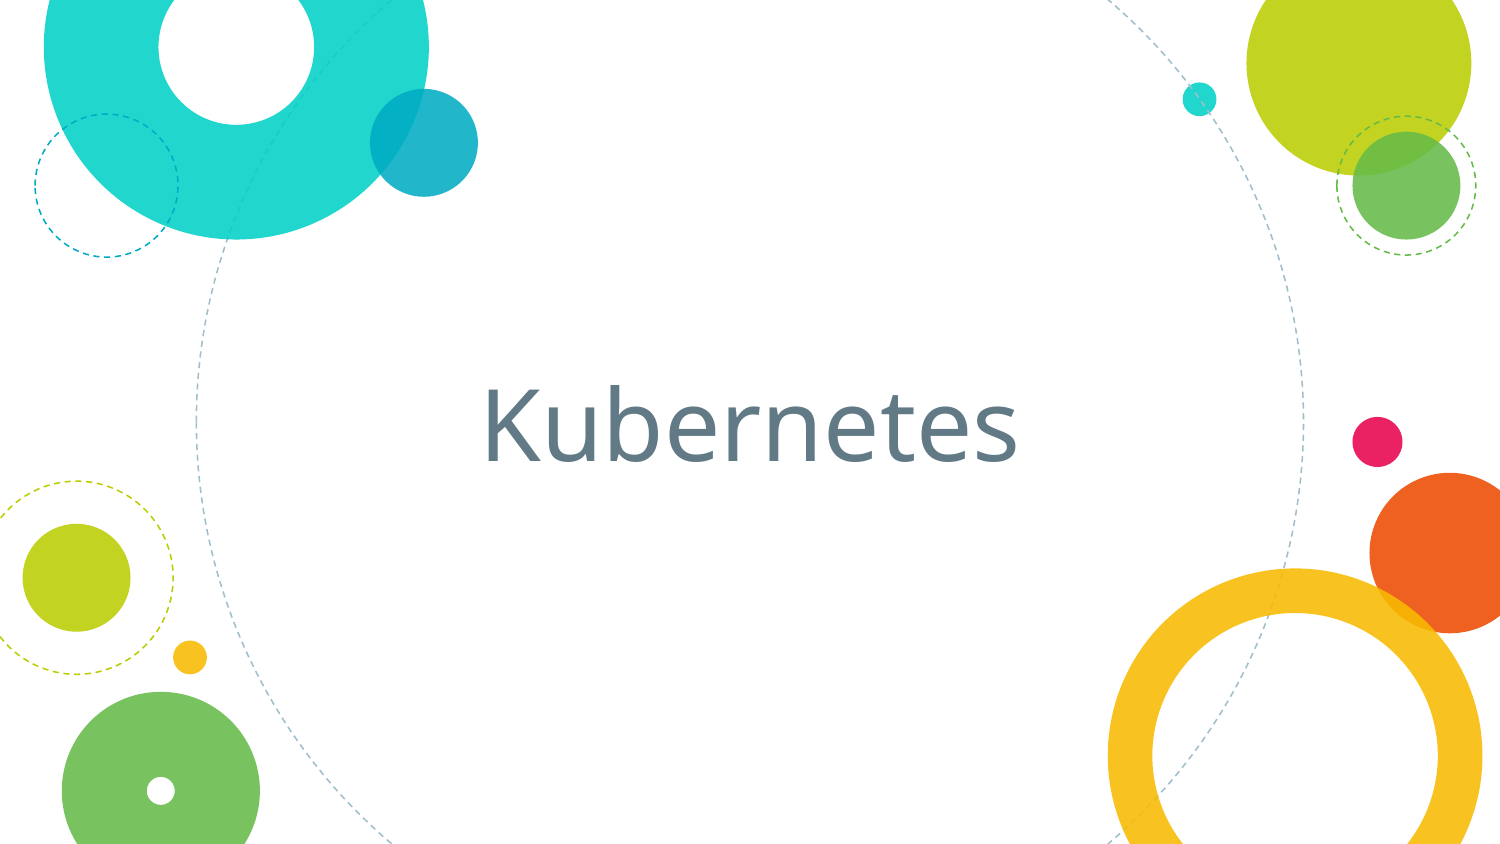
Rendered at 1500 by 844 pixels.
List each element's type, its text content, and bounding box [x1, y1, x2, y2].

title Kubernetes [369, 326, 1130, 517]
